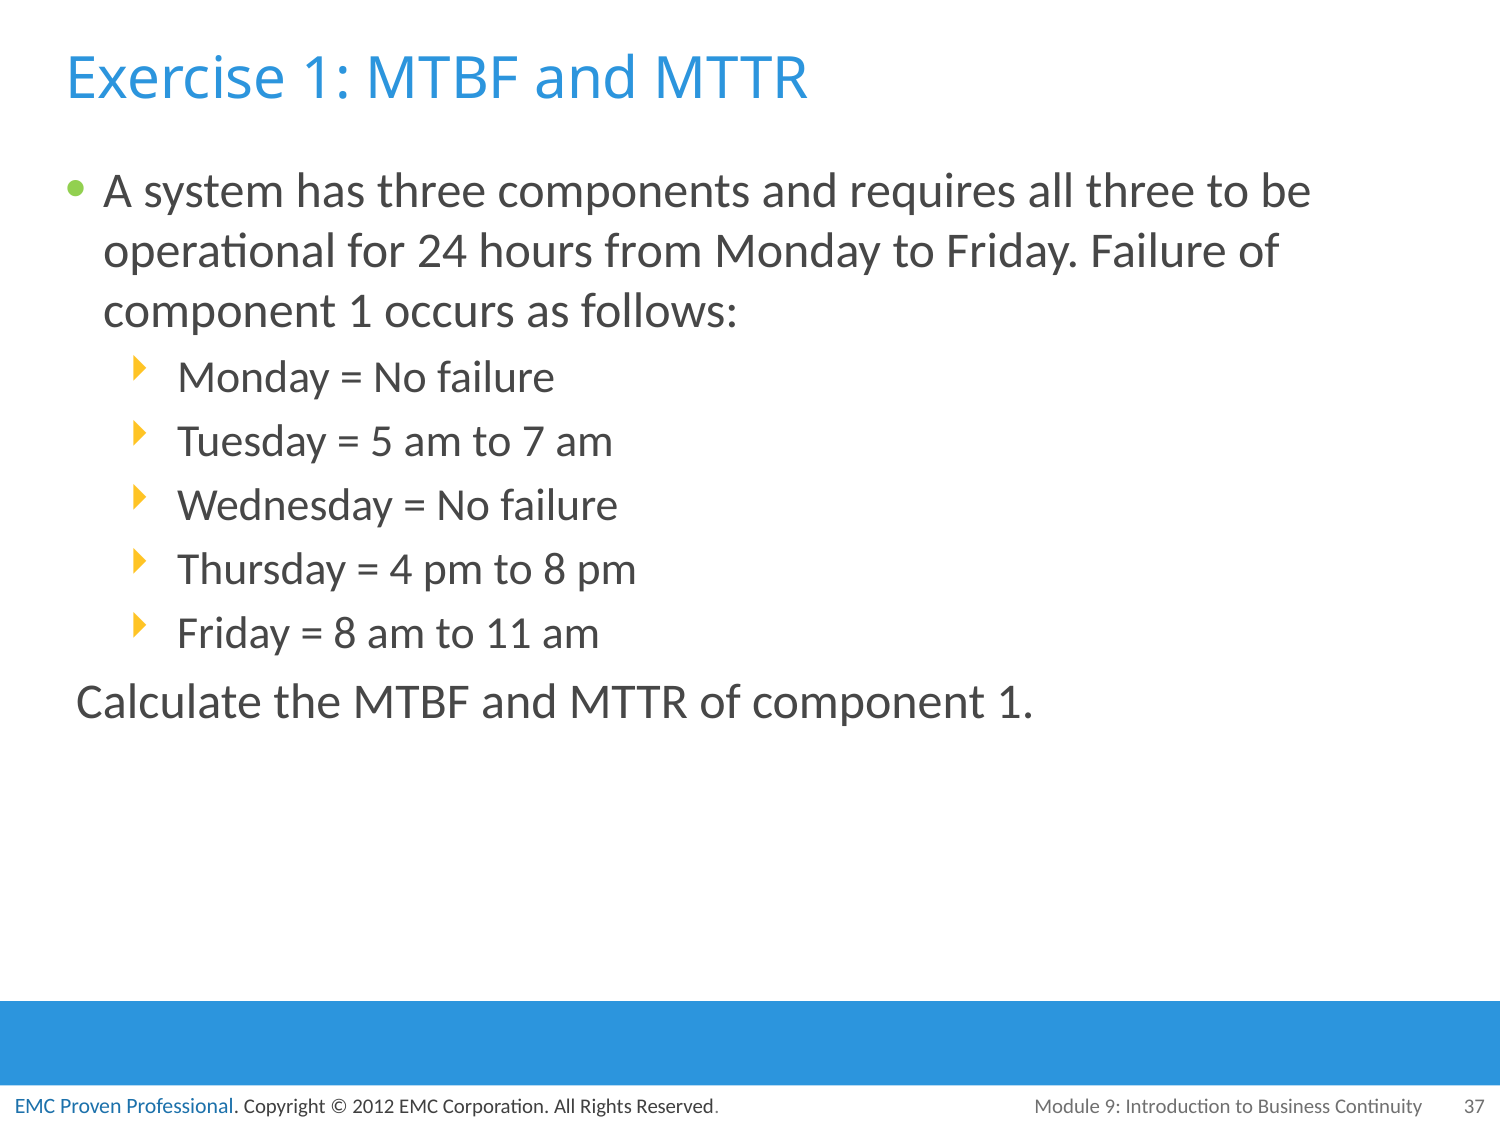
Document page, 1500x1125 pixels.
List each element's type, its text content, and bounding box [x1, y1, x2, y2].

footer Module 9: Introduction to Business Continuity [750, 1087, 1425, 1125]
list A system has three components and requires all three to be operational for 24 hours from Monday to Friday. Failure of component 1 occurs as follows: Monday = No failure Tuesday = 5 am to 7 am Wednesday = No failure Thursday = 4 pm to 8 pm Friday = 8 am to 11 am Calculate the MTBF and MTTR of component 1. [49, 149, 1438, 1001]
slide_number 37 [1425, 1087, 1500, 1125]
title Exercise 1: MTBF and MTTR [49, 12, 1438, 138]
